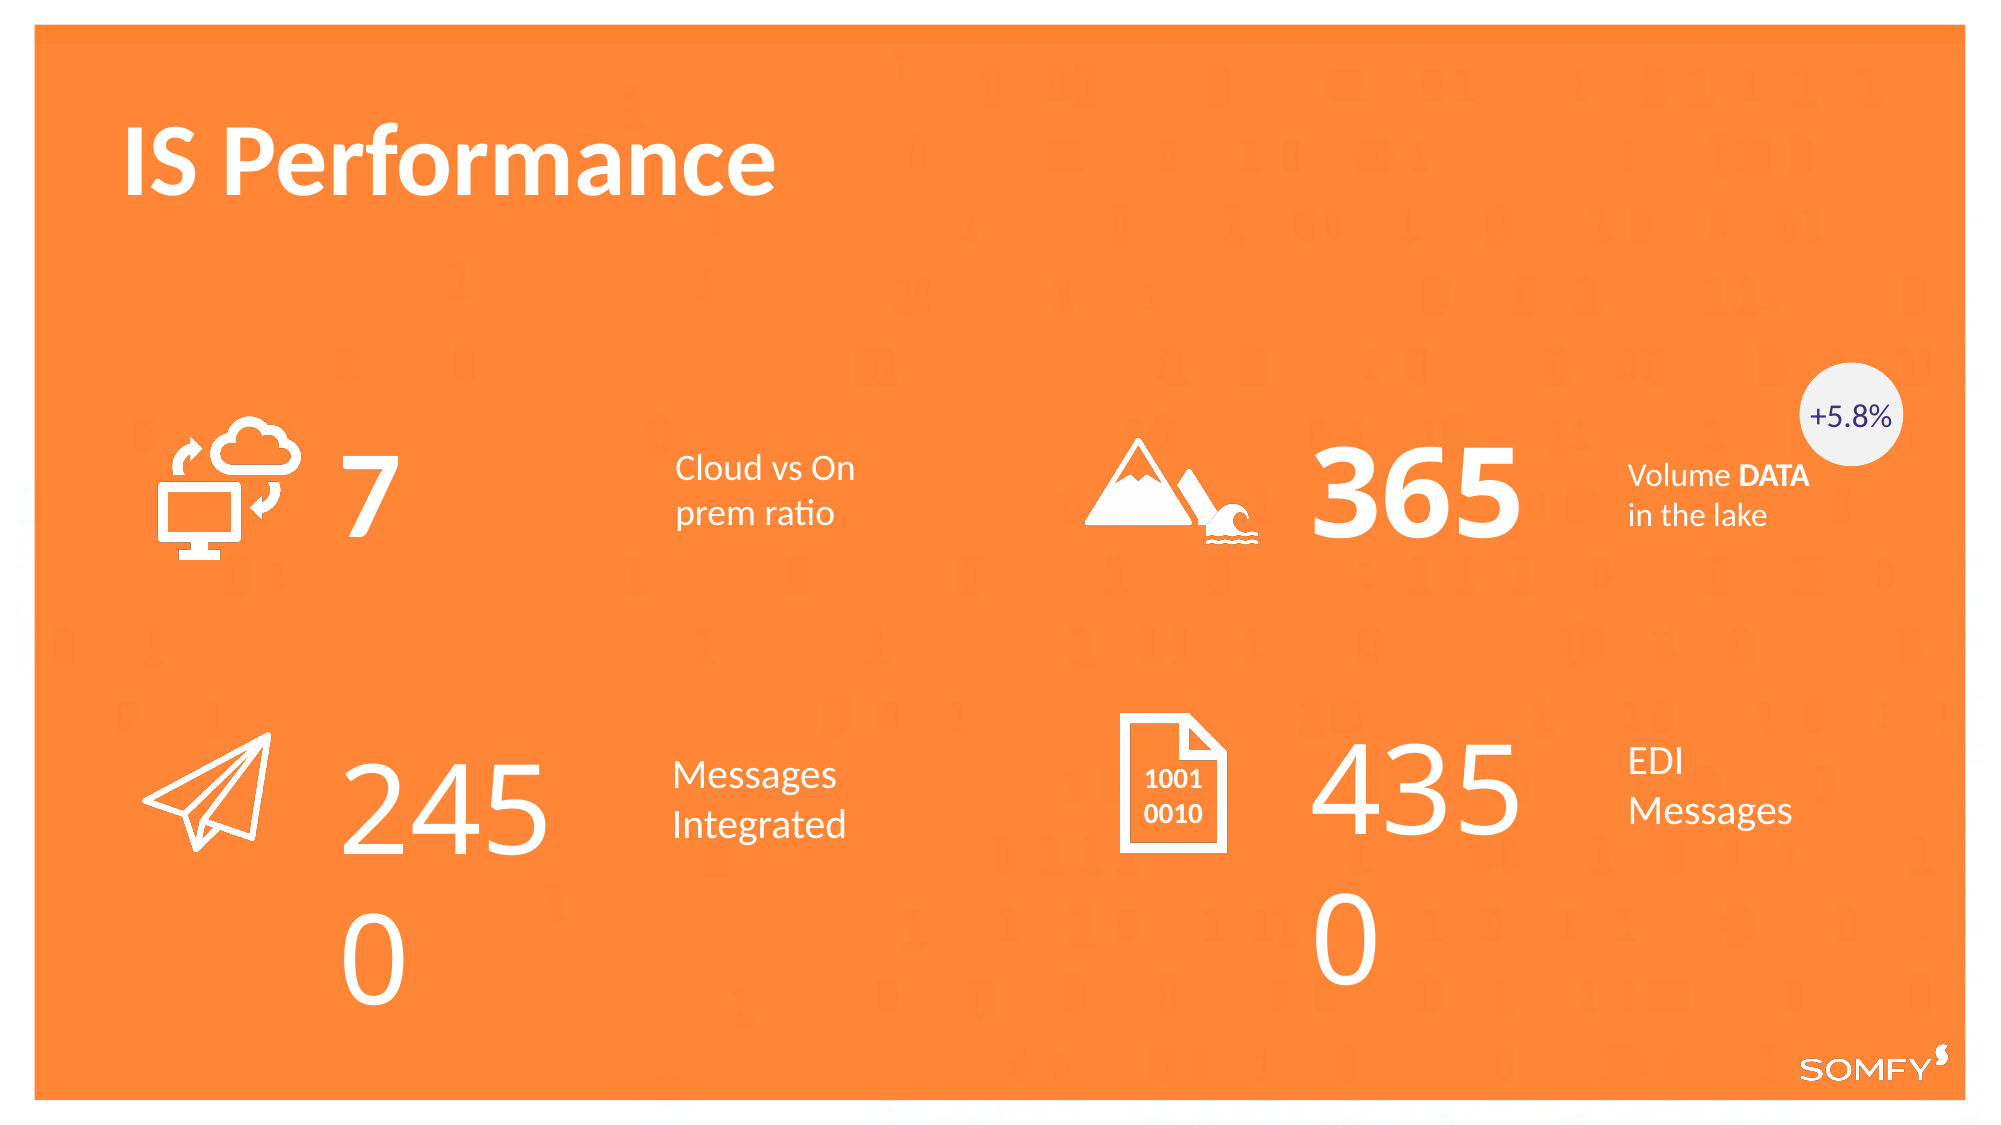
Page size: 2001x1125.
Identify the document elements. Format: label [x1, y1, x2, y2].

text_box [1763, 362, 1940, 467]
text_box [1078, 405, 1850, 572]
text_box [34, 24, 1966, 44]
text_box [1295, 701, 1850, 869]
text_box [323, 722, 941, 889]
text_box [1090, 699, 1257, 867]
picture [16, 44, 1984, 1125]
